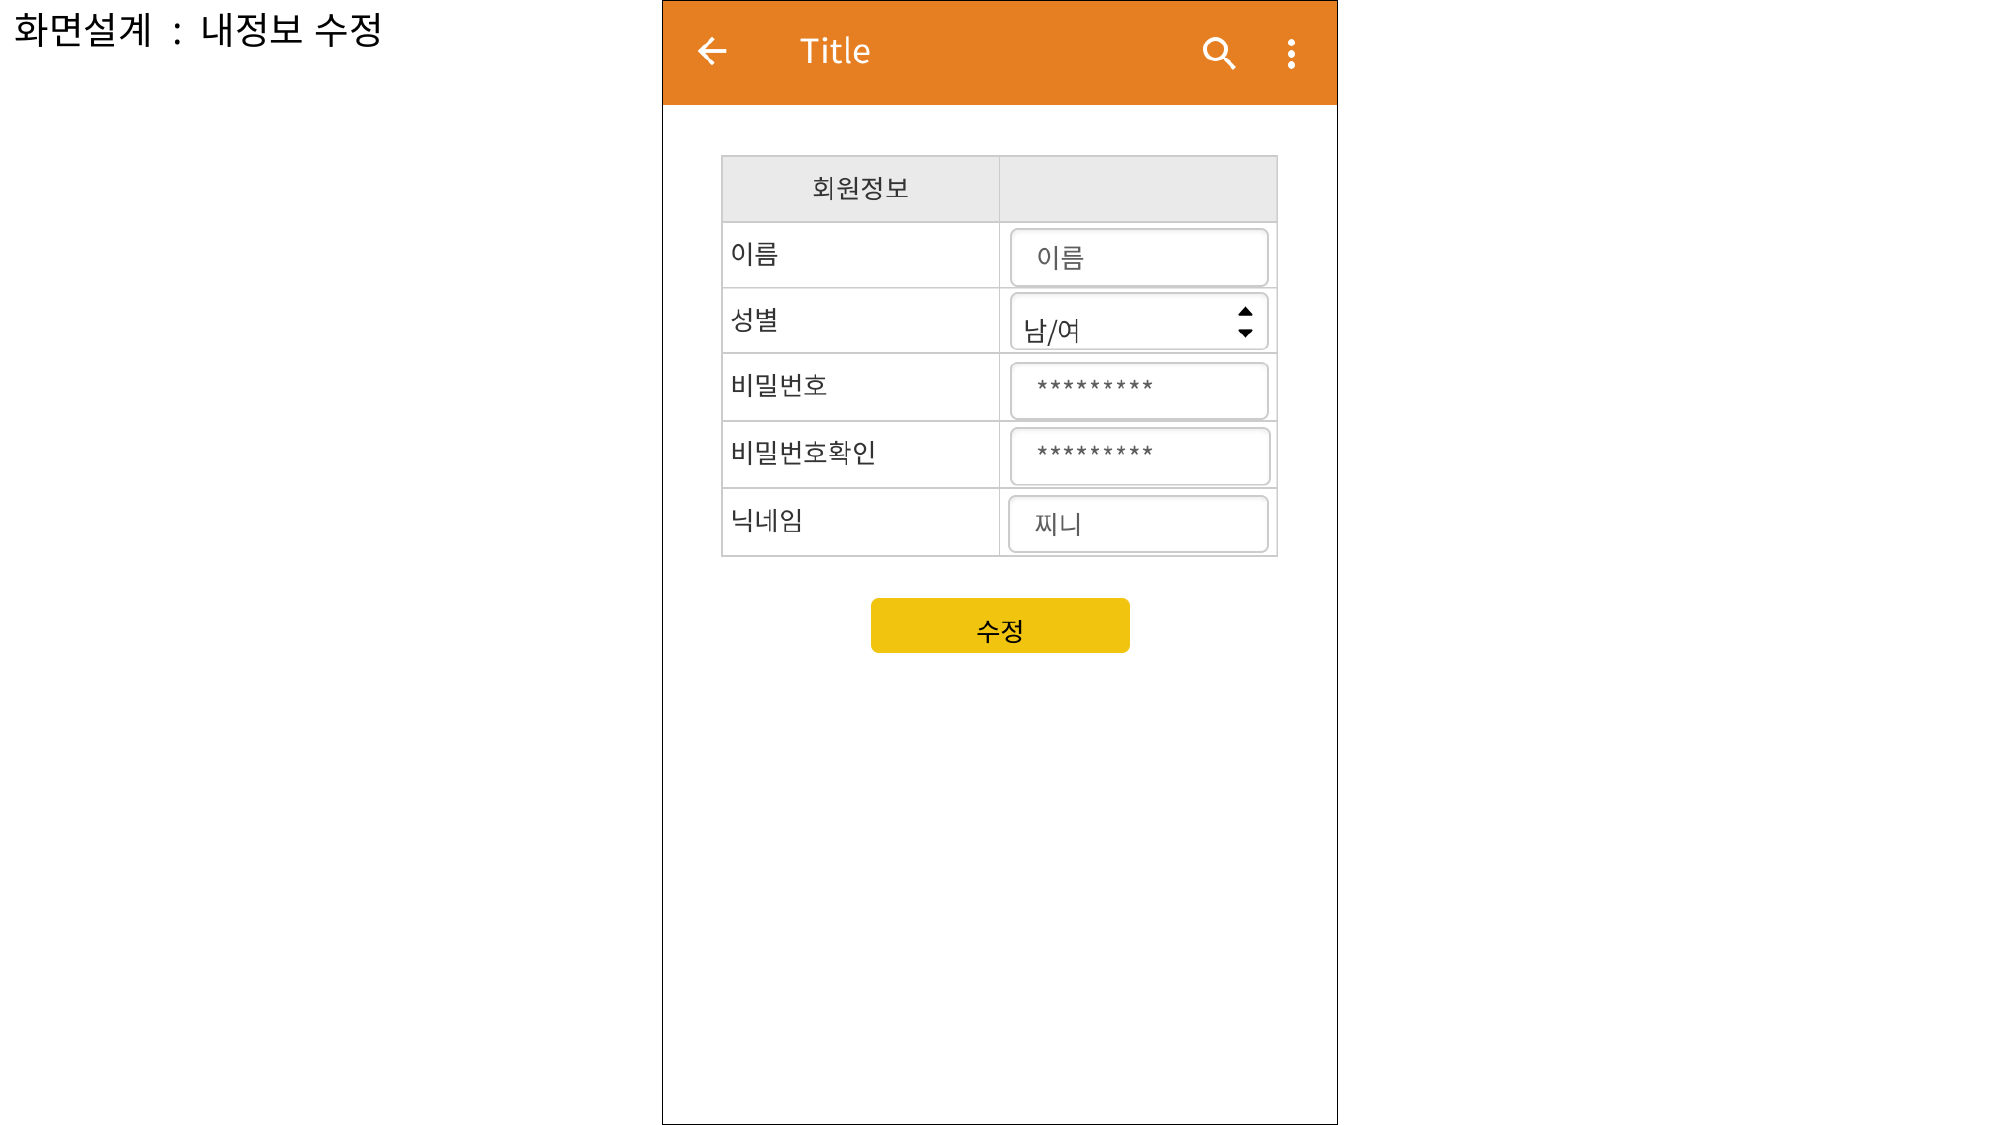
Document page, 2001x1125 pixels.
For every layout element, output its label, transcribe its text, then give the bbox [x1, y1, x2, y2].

text_box 화면설계 : 내정보 수정 [0, 0, 541, 60]
picture [662, 0, 1338, 1125]
